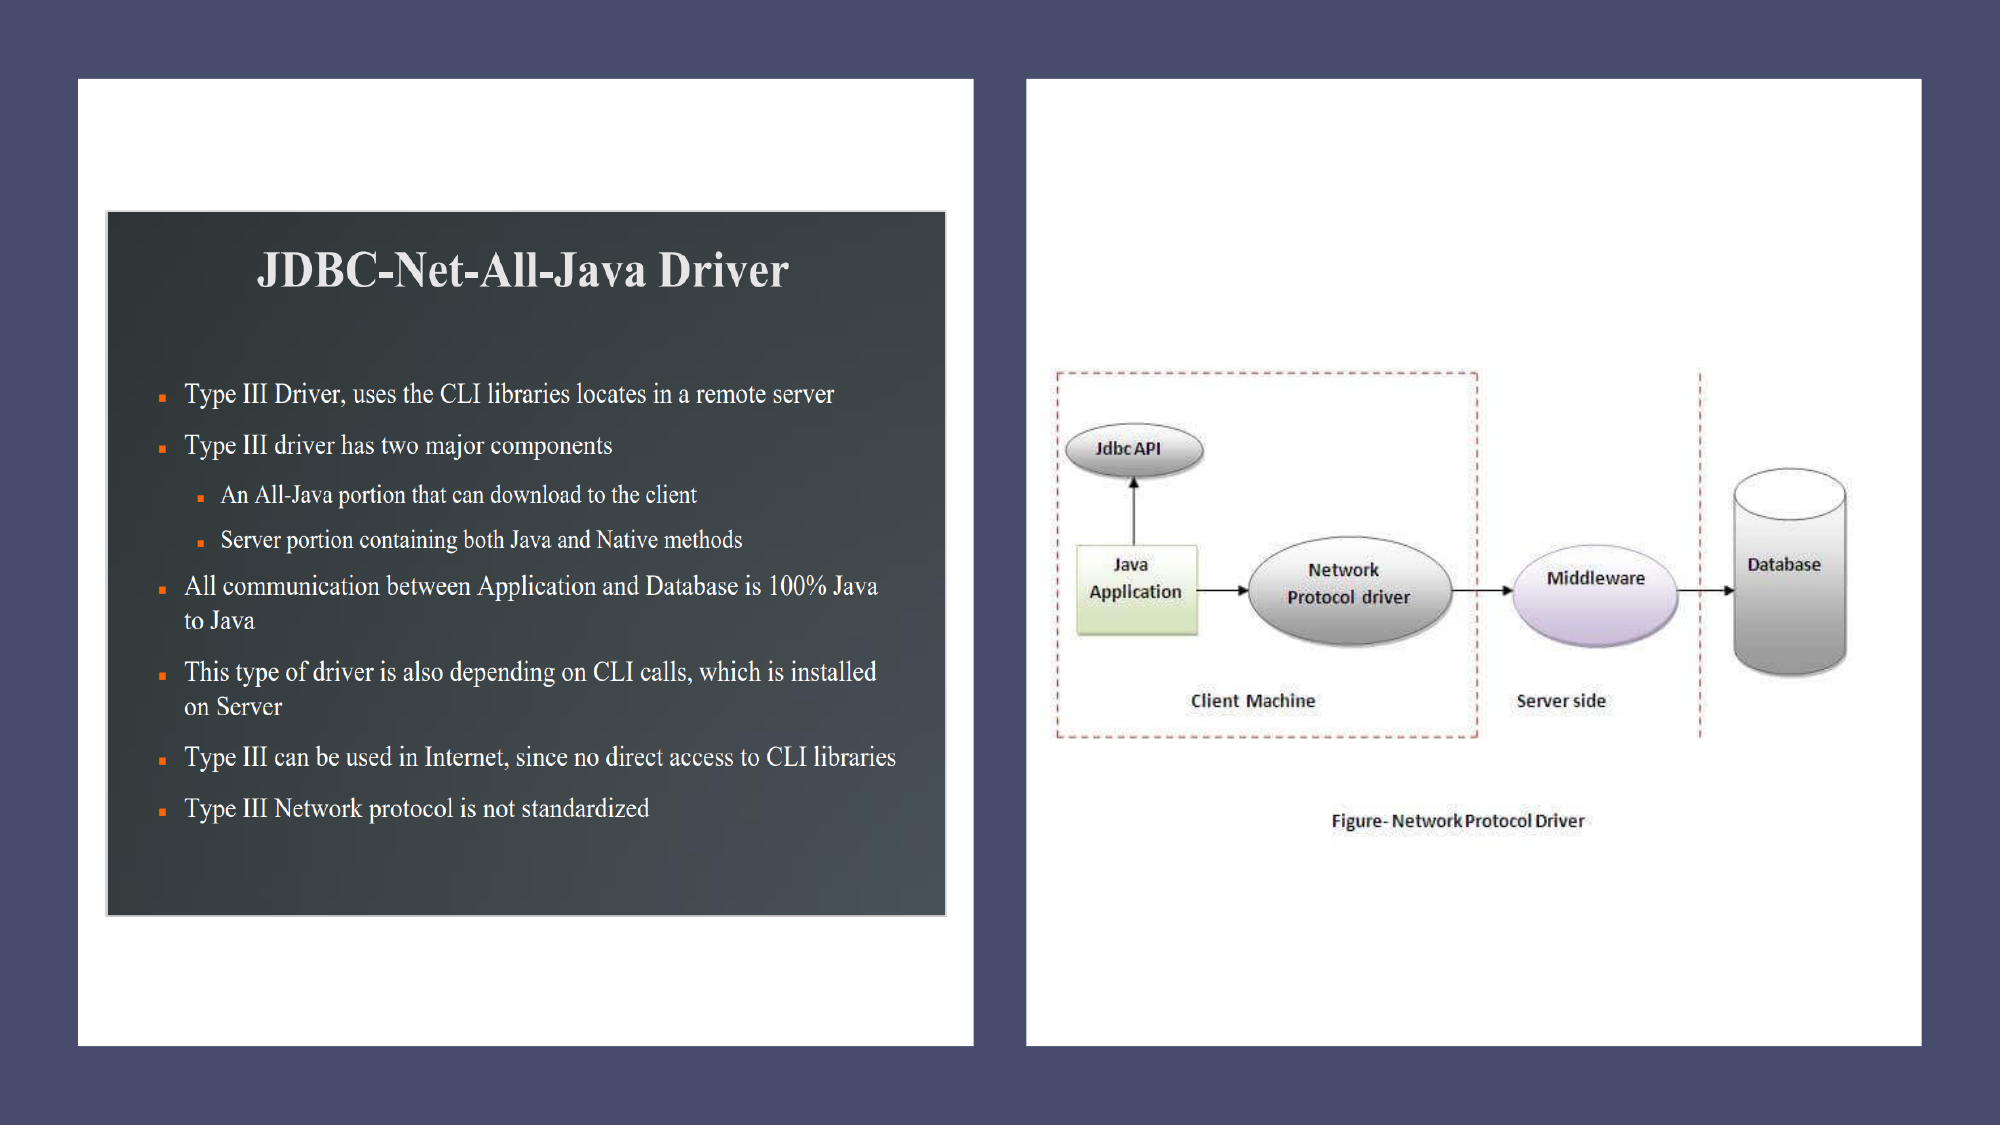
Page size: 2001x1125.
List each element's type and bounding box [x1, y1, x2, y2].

text_box [77, 78, 975, 1047]
text_box [1025, 78, 1923, 1047]
picture [1040, 324, 1908, 875]
text_box [0, 0, 2000, 1125]
picture [105, 209, 947, 917]
